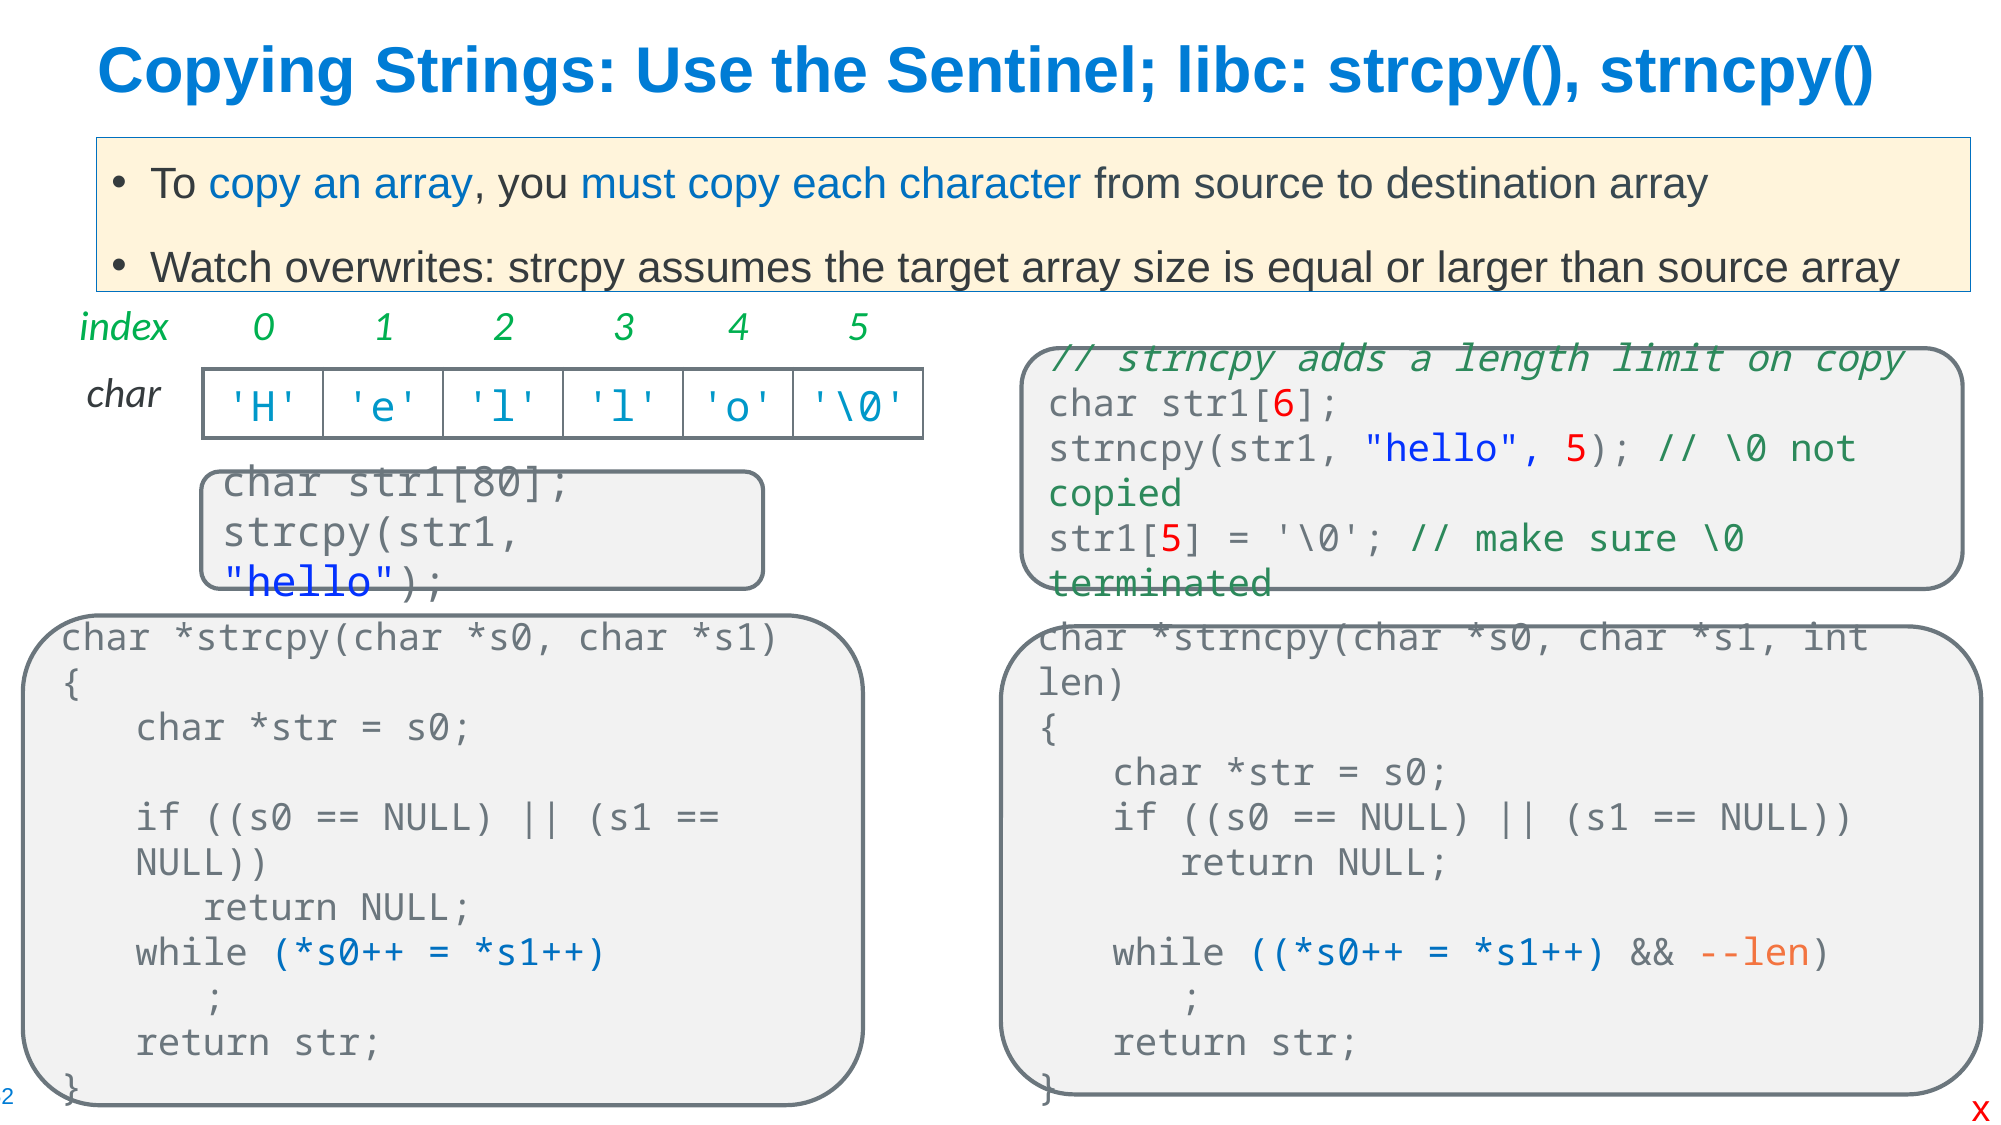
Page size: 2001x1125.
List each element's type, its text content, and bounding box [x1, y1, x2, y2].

table_header 0 [203, 302, 323, 367]
text_box x [1956, 1076, 2000, 1125]
table_header 2 [443, 302, 563, 367]
table_cell 'l' [444, 371, 562, 436]
table_cell 'l' [564, 371, 682, 436]
table_cell 'o' [684, 371, 792, 436]
table_cell 'e' [324, 371, 442, 436]
table_cell '\0' [794, 371, 922, 436]
table_header 5 [793, 302, 923, 367]
text_box char str1[80]; strcpy(str1, "hello"); [201, 471, 764, 589]
text_box char *strncpy(char *s0, char *s1, int len) { char *str = s0; if ((s0 == NULL) || (s1 == NULL)) return NULL; while ((*s0++ = *s1++) && --len) ; return str; } [1000, 626, 1982, 1095]
list To copy an array, you must copy each character from source to destination array Watch overwrites: strcpy assumes the target array size is equal or larger than source array [96, 137, 1971, 292]
text_box char *strcpy(char *s0, char *s1) { char *str = s0; if ((s0 == NULL) || (s1 == NULL)) return NULL; while (*s0++ = *s1++) ; return str; } [22, 615, 863, 1106]
table_header index [45, 302, 203, 369]
table_header 3 [563, 302, 683, 367]
table_cell 'H' [205, 371, 322, 436]
table_cell char [45, 369, 201, 438]
title Copying Strings: Use the Sentinel; libc: strcpy(), strncpy() [82, 19, 1957, 115]
table_header 4 [683, 302, 793, 367]
text_box // strncpy adds a length limit on copy char str1[6]; strncpy(str1, "hello", 5); // \0 not copied str1[5] = '\0'; // make sure \0 terminated [1021, 348, 1963, 589]
table_header 1 [323, 302, 443, 367]
